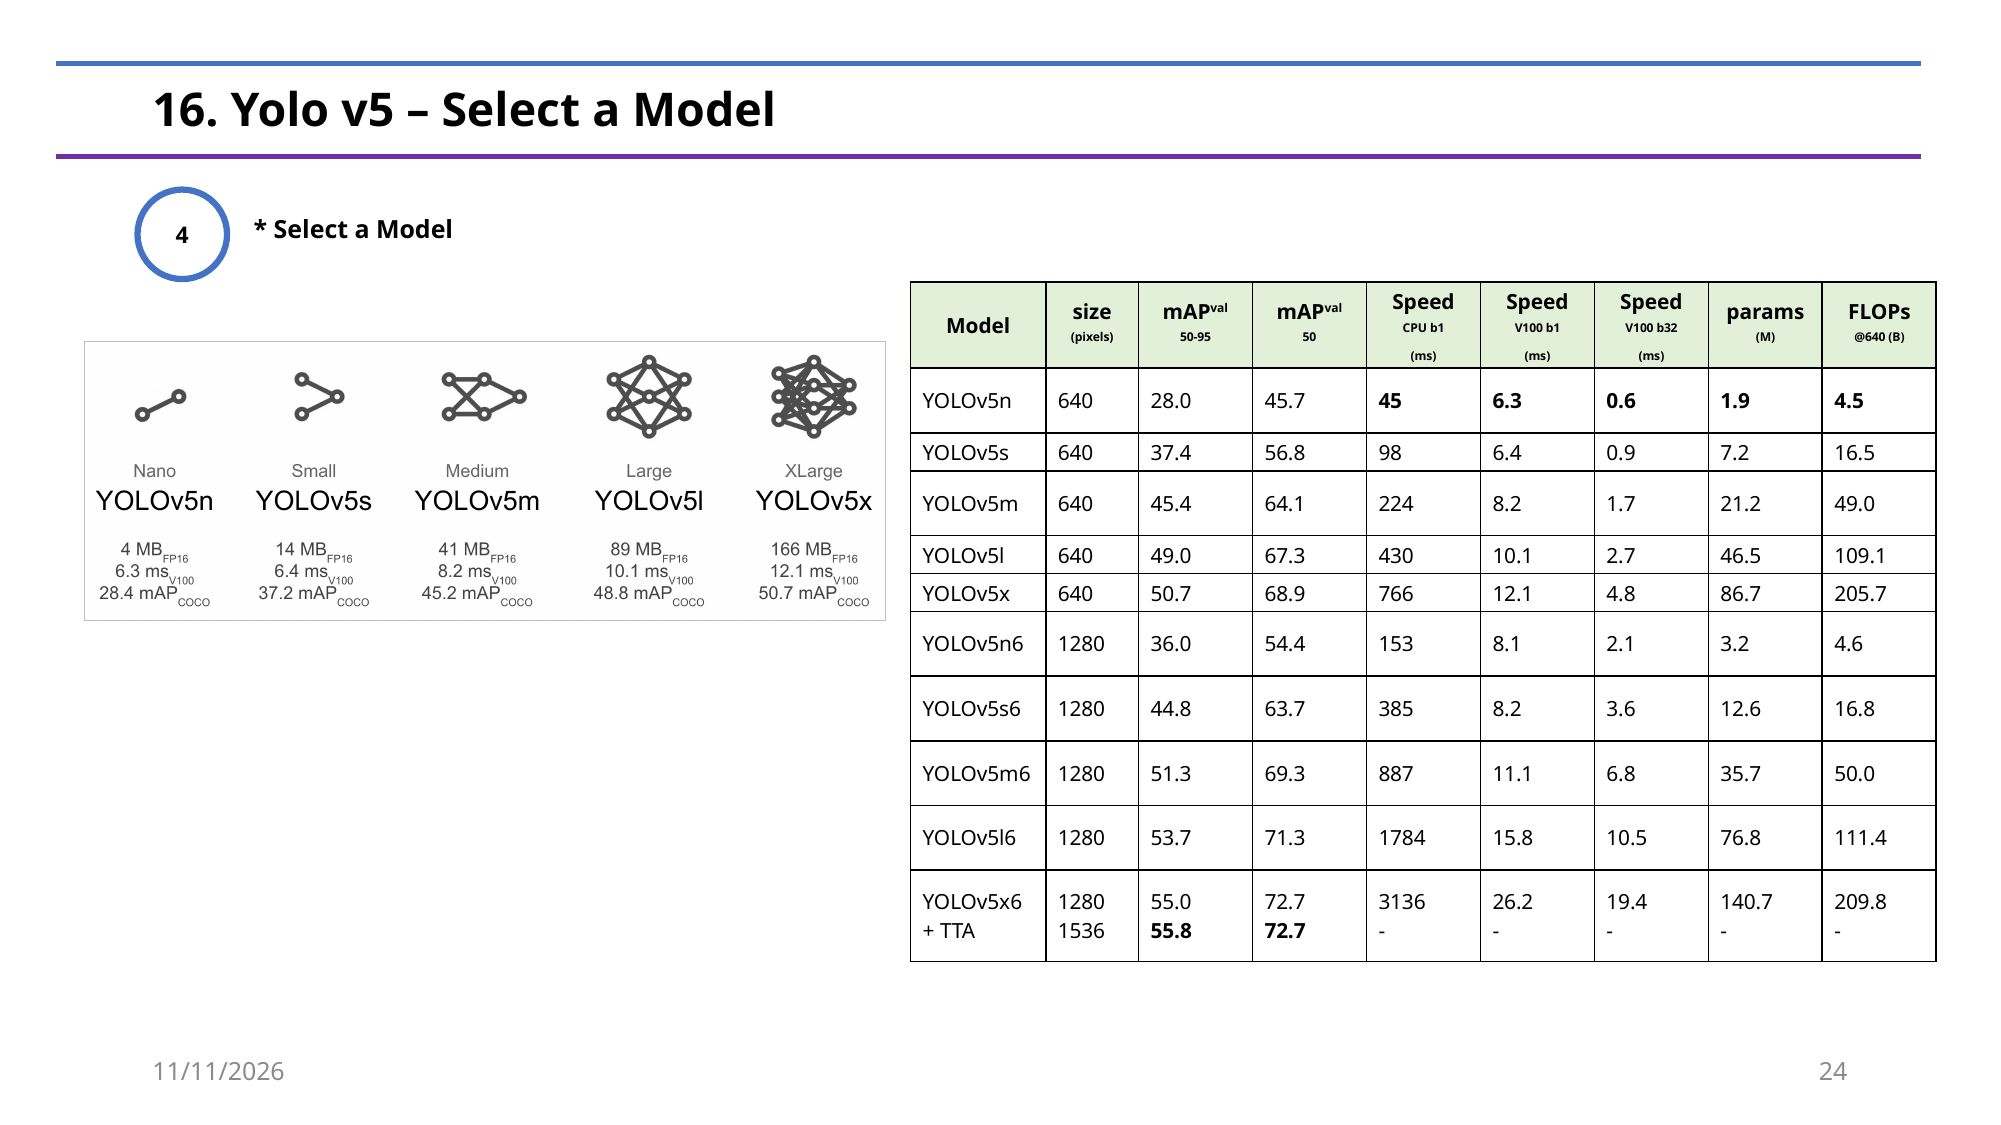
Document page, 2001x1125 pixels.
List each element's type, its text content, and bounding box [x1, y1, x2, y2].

table_header params (M) [1709, 283, 1821, 367]
table_cell 640 [1047, 472, 1138, 535]
table_header Speed V100 b1 (ms) [1481, 283, 1594, 367]
table_cell 209.8 - [1823, 871, 1935, 961]
table_cell YOLOv5m [911, 472, 1045, 535]
table_cell 109.1 [1823, 536, 1935, 573]
table_cell 1.9 [1709, 369, 1821, 432]
table_cell 3.2 [1709, 612, 1821, 675]
table_cell 69.3 [1253, 742, 1366, 805]
table_header size (pixels) [1047, 283, 1138, 367]
table_cell 8.2 [1481, 677, 1594, 740]
table_cell 35.7 [1709, 742, 1821, 805]
table_cell 640 [1047, 434, 1138, 470]
table_cell 140.7 - [1709, 871, 1821, 961]
table_cell YOLOv5l6 [911, 806, 1045, 869]
table_cell 1784 [1367, 806, 1480, 869]
table_cell 1.7 [1595, 472, 1708, 535]
slide_number 24 [1412, 1042, 1863, 1103]
table_cell 1280 [1047, 806, 1138, 869]
table_cell 1280 1536 [1047, 871, 1138, 961]
table_cell 6.3 [1481, 369, 1594, 432]
table_cell 64.1 [1253, 472, 1366, 535]
table_cell 205.7 [1823, 574, 1935, 611]
table_cell 53.7 [1139, 806, 1252, 869]
table_cell 49.0 [1823, 472, 1935, 535]
table_cell 766 [1367, 574, 1480, 611]
table_cell 86.7 [1709, 574, 1821, 611]
table_cell 12.6 [1709, 677, 1821, 740]
table_cell 50.7 [1139, 574, 1252, 611]
table_cell YOLOv5l [911, 536, 1045, 573]
table_cell 3.6 [1595, 677, 1708, 740]
table_cell 640 [1047, 574, 1138, 611]
table_cell 153 [1367, 612, 1480, 675]
table_cell 45.4 [1139, 472, 1252, 535]
table_cell 26.2 - [1481, 871, 1594, 961]
table_header Speed V100 b32 (ms) [1595, 283, 1708, 367]
table_header Speed CPU b1 (ms) [1367, 283, 1480, 367]
table_cell 887 [1367, 742, 1480, 805]
table_cell 28.0 [1139, 369, 1252, 432]
table_cell 0.6 [1595, 369, 1708, 432]
table_cell 50.0 [1823, 742, 1935, 805]
table_cell 36.0 [1139, 612, 1252, 675]
table_cell 37.4 [1139, 434, 1252, 470]
table_cell YOLOv5s [911, 434, 1045, 470]
table_cell 72.7 72.7 [1253, 871, 1366, 961]
table_cell 49.0 [1139, 536, 1252, 573]
text_box 4 [136, 188, 229, 281]
table_cell YOLOv5s6 [911, 677, 1045, 740]
text_box * Select a Model [238, 206, 1239, 251]
table_cell 2.7 [1595, 536, 1708, 573]
table_cell 111.4 [1823, 806, 1935, 869]
table_cell 98 [1367, 434, 1480, 470]
table_cell YOLOv5x6 + TTA [911, 871, 1045, 961]
table_cell 45 [1367, 369, 1480, 432]
table_cell 67.3 [1253, 536, 1366, 573]
picture [84, 341, 886, 621]
table_cell 640 [1047, 369, 1138, 432]
table_cell 45.7 [1253, 369, 1366, 432]
table_cell 7.2 [1709, 434, 1821, 470]
table_header FLOPs @640 (B) [1823, 283, 1935, 367]
table_cell 385 [1367, 677, 1480, 740]
table_cell 44.8 [1139, 677, 1252, 740]
table_cell 71.3 [1253, 806, 1366, 869]
table_cell 68.9 [1253, 574, 1366, 611]
table_cell 8.2 [1481, 472, 1594, 535]
table_cell YOLOv5x [911, 574, 1045, 611]
title 16. Yolo v5 – Select a Model [137, 79, 1863, 145]
table_cell 15.8 [1481, 806, 1594, 869]
table_cell 4.5 [1823, 369, 1935, 432]
table_cell 1280 [1047, 677, 1138, 740]
table_header mAPval 50 [1253, 283, 1366, 367]
table_cell 56.8 [1253, 434, 1366, 470]
table_cell 8.1 [1481, 612, 1594, 675]
table_cell 16.5 [1823, 434, 1935, 470]
table_cell 6.4 [1481, 434, 1594, 470]
table_cell 46.5 [1709, 536, 1821, 573]
table_header Model [911, 283, 1045, 367]
table_cell 51.3 [1139, 742, 1252, 805]
table_cell 10.5 [1595, 806, 1708, 869]
table_cell 16.8 [1823, 677, 1935, 740]
table_cell 2.1 [1595, 612, 1708, 675]
table_cell 21.2 [1709, 472, 1821, 535]
table_cell YOLOv5n [911, 369, 1045, 432]
table_cell 55.0 55.8 [1139, 871, 1252, 961]
table_cell 63.7 [1253, 677, 1366, 740]
table_cell 76.8 [1709, 806, 1821, 869]
table_cell 1280 [1047, 742, 1138, 805]
table_cell 640 [1047, 536, 1138, 573]
table_cell 224 [1367, 472, 1480, 535]
table_cell 3136 - [1367, 871, 1480, 961]
table_header mAPval 50-95 [1139, 283, 1252, 367]
table_cell 1280 [1047, 612, 1138, 675]
table_cell YOLOv5m6 [911, 742, 1045, 805]
table_cell 54.4 [1253, 612, 1366, 675]
table_cell 4.8 [1595, 574, 1708, 611]
table_cell 0.9 [1595, 434, 1708, 470]
table_cell 4.6 [1823, 612, 1935, 675]
table_cell 19.4 - [1595, 871, 1708, 961]
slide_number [137, 1042, 588, 1103]
table_cell 430 [1367, 536, 1480, 573]
table_cell 12.1 [1481, 574, 1594, 611]
table_cell 10.1 [1481, 536, 1594, 573]
table_cell YOLOv5n6 [911, 612, 1045, 675]
table_cell 6.8 [1595, 742, 1708, 805]
table_cell 11.1 [1481, 742, 1594, 805]
